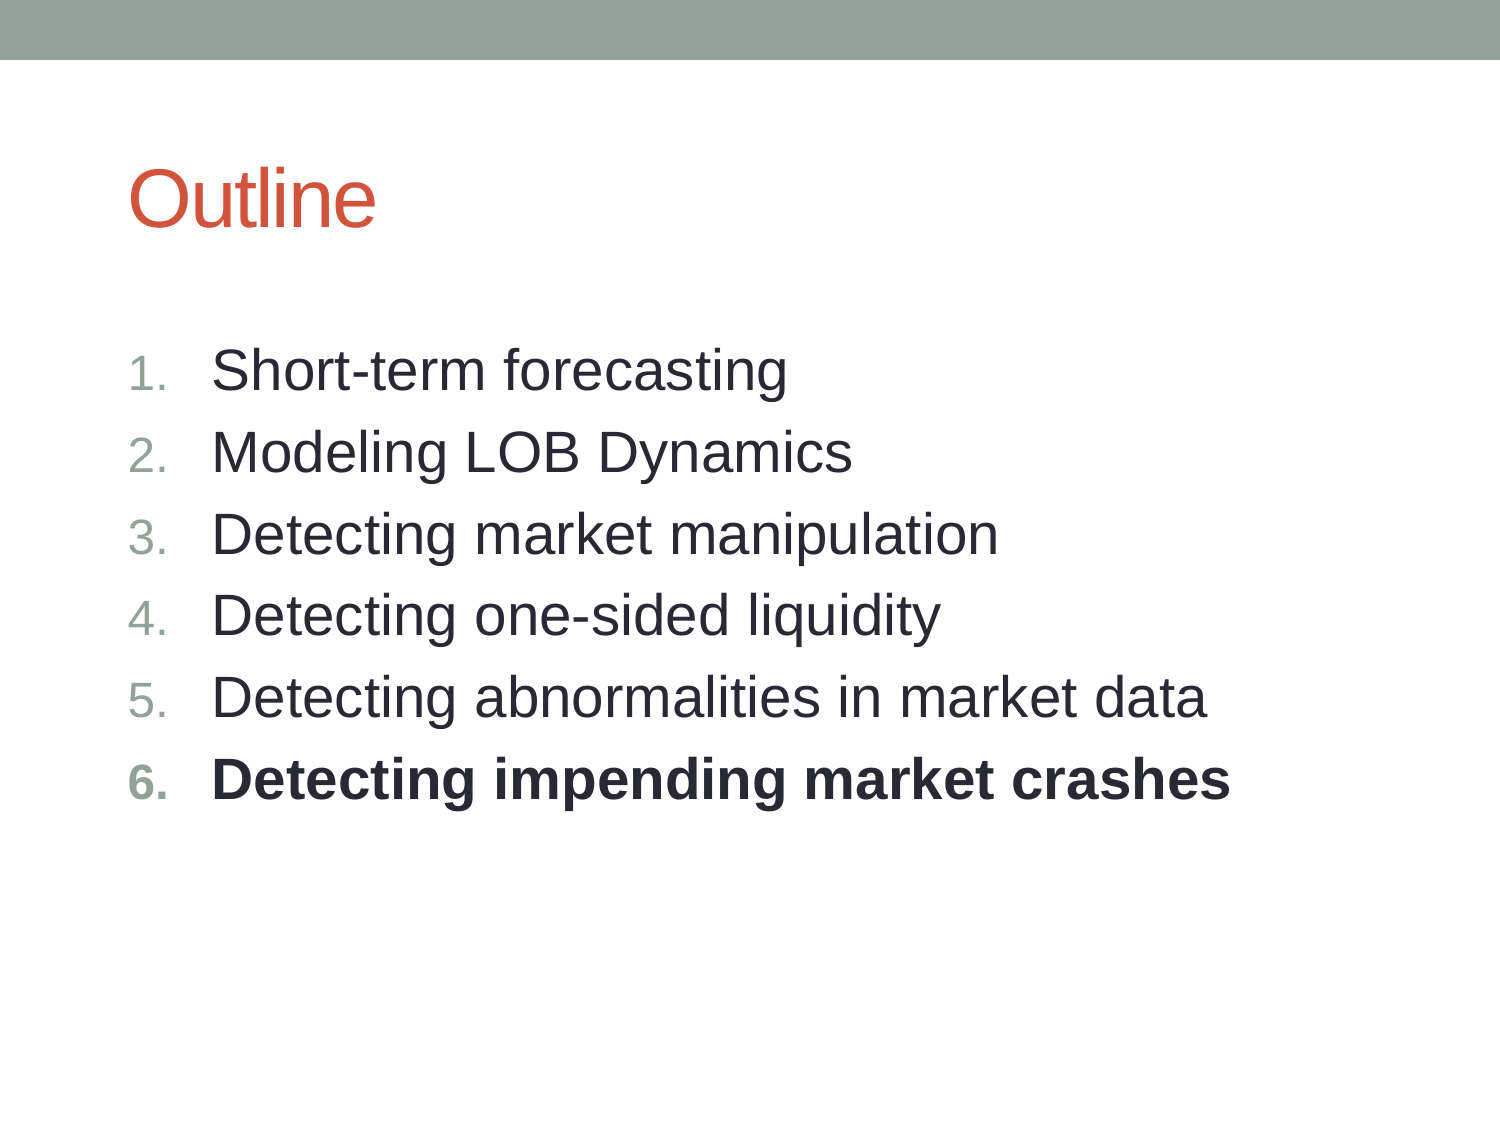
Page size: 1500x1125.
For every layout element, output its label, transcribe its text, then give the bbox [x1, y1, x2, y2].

list Short-term forecasting Modeling LOB Dynamics Detecting market manipulation Detecting one-sided liquidity Detecting abnormalities in market data Detecting impending market crashes [112, 324, 1388, 1000]
title Outline [112, 99, 1388, 288]
